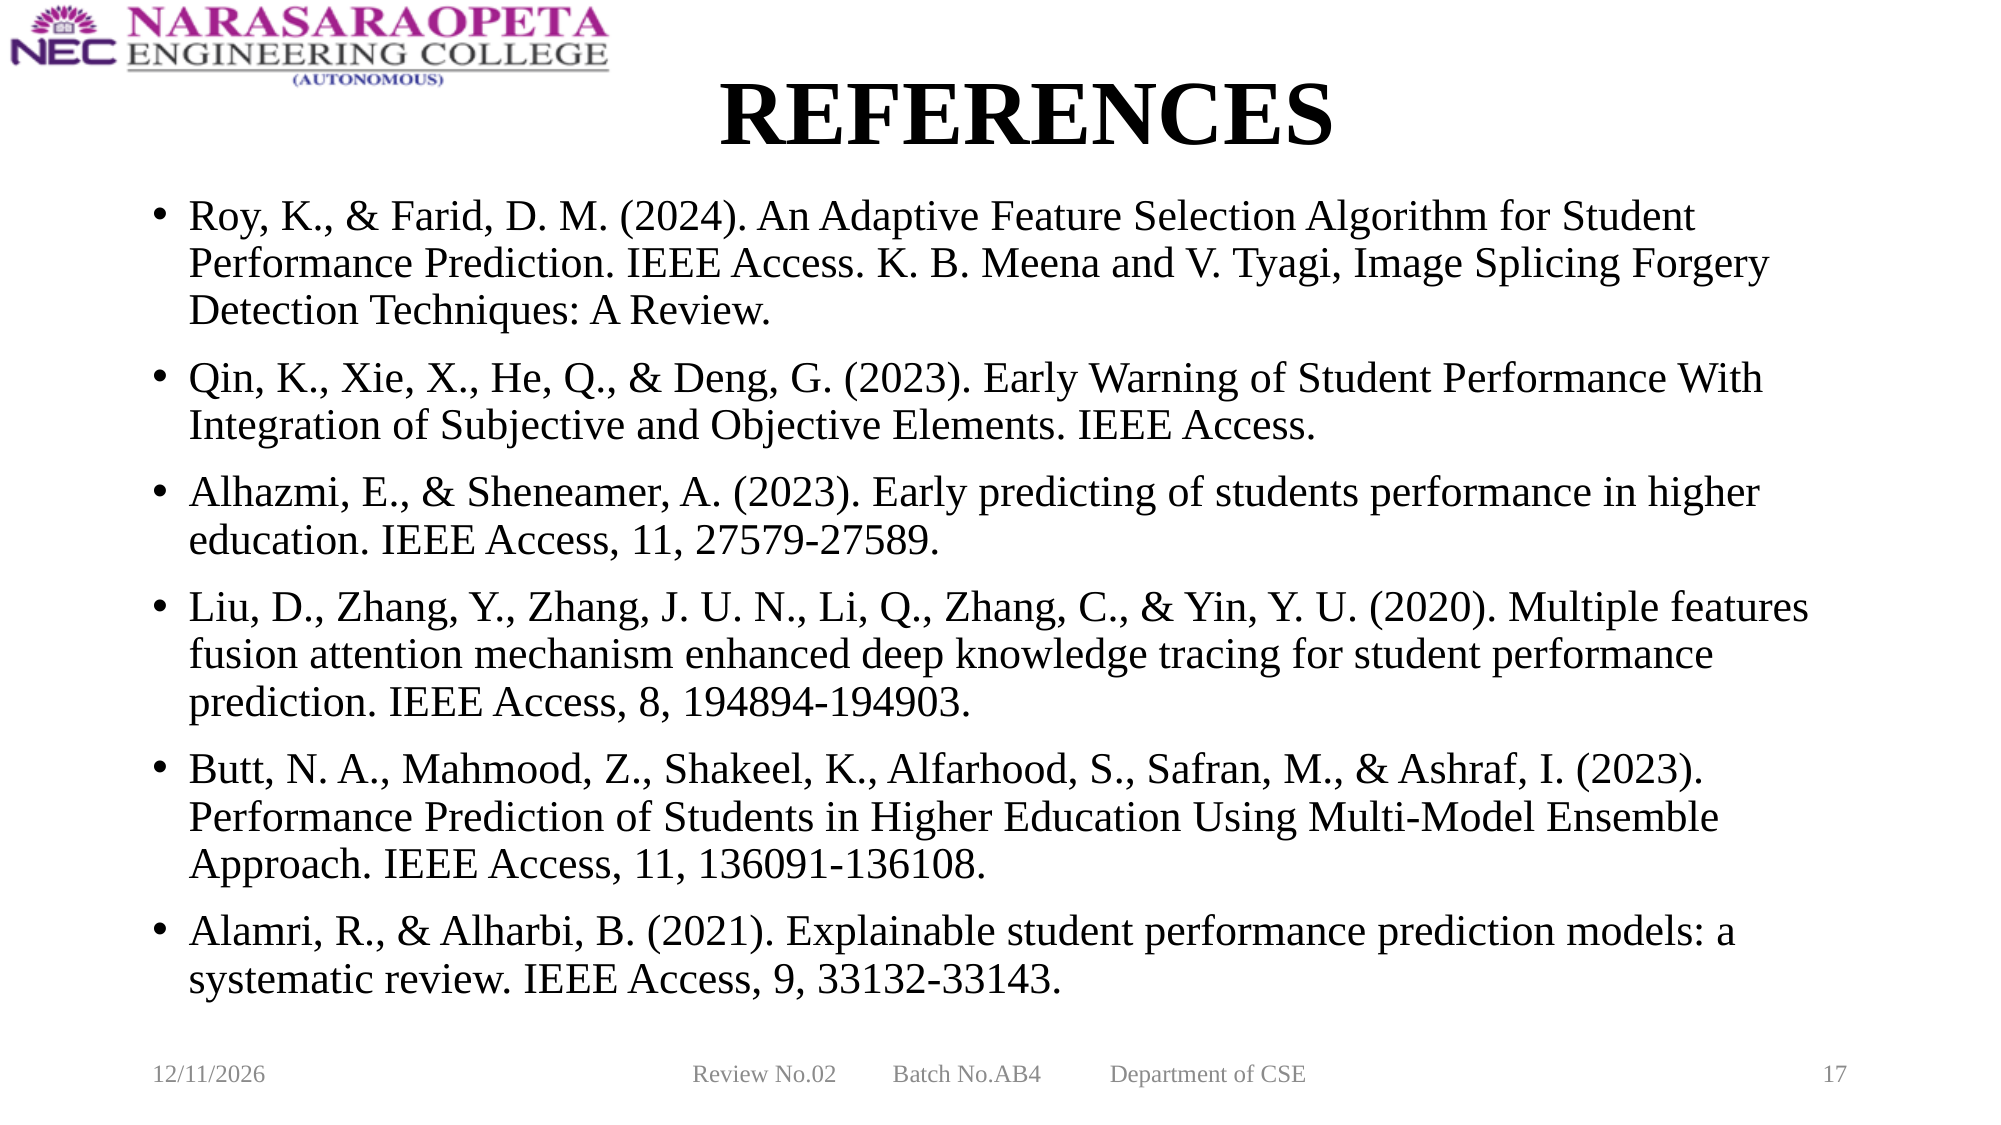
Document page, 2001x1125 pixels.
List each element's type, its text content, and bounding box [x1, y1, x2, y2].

footer Review No.02 Batch No.AB4 Department of CSE [662, 1042, 1338, 1103]
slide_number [137, 1042, 588, 1103]
title REFERENCES [193, 45, 1863, 184]
picture [0, 0, 1280, 719]
slide_number 17 [1412, 1042, 1863, 1103]
list Roy, K., & Farid, D. M. (2024). An Adaptive Feature Selection Algorithm for Student Performance Prediction. IEEE Access. K. B. Meena and V. Tyagi, Image Splicing Forgery Detection Techniques: A Review. Qin, K., Xie, X., He, Q., & Deng, G. (2023). Early Warning of Student Performance With Integration of Subjective and Objective Elements. IEEE Access. Alhazmi, E., & Sheneamer, A. (2023). Early predicting of students performance in higher education. IEEE Access, 11, 27579-27589. Liu, D., Zhang, Y., Zhang, J. U. N., Li, Q., Zhang, C., & Yin, Y. U. (2020). Multiple features fusion attention mechanism enhanced deep knowledge tracing for student performance prediction. IEEE Access, 8, 194894-194903. Butt, N. A., Mahmood, Z., Shakeel, K., Alfarhood, S., Safran, M., & Ashraf, I. (2023). Performance Prediction of Students in Higher Education Using Multi-Model Ensemble Approach. IEEE Access, 11, 136091-136108. Alamri, R., & Alharbi, B. (2021). Explainable student performance prediction models: a systematic review. IEEE Access, 9, 33132-33143. [137, 184, 1863, 1014]
